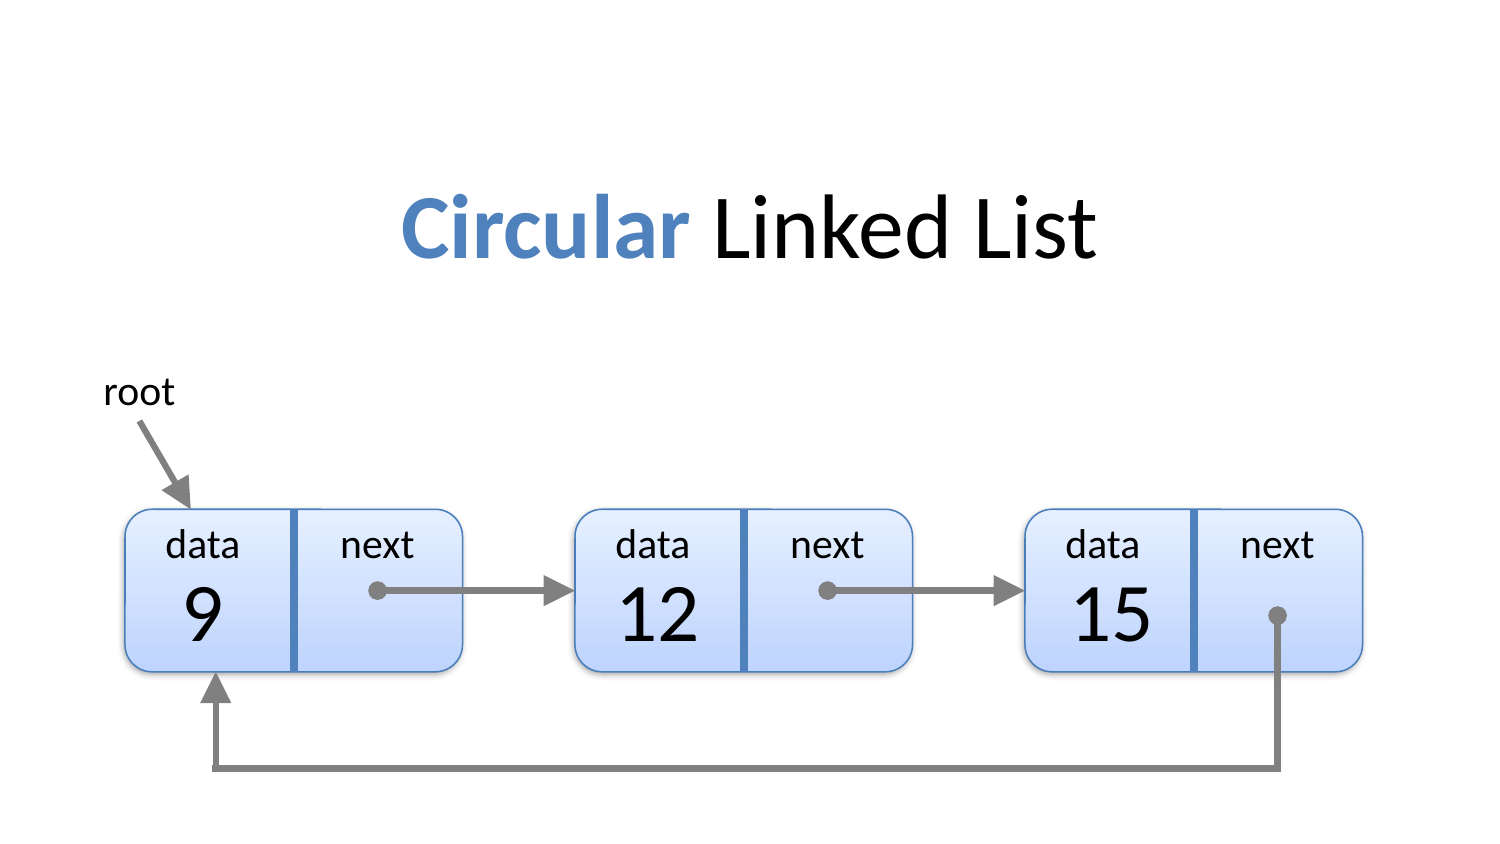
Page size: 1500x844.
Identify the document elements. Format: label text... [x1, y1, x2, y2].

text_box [139, 421, 191, 510]
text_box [124, 509, 463, 673]
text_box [1024, 509, 1363, 673]
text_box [574, 509, 913, 673]
title Circular Linked List [75, 96, 1425, 348]
text_box root [88, 356, 191, 421]
